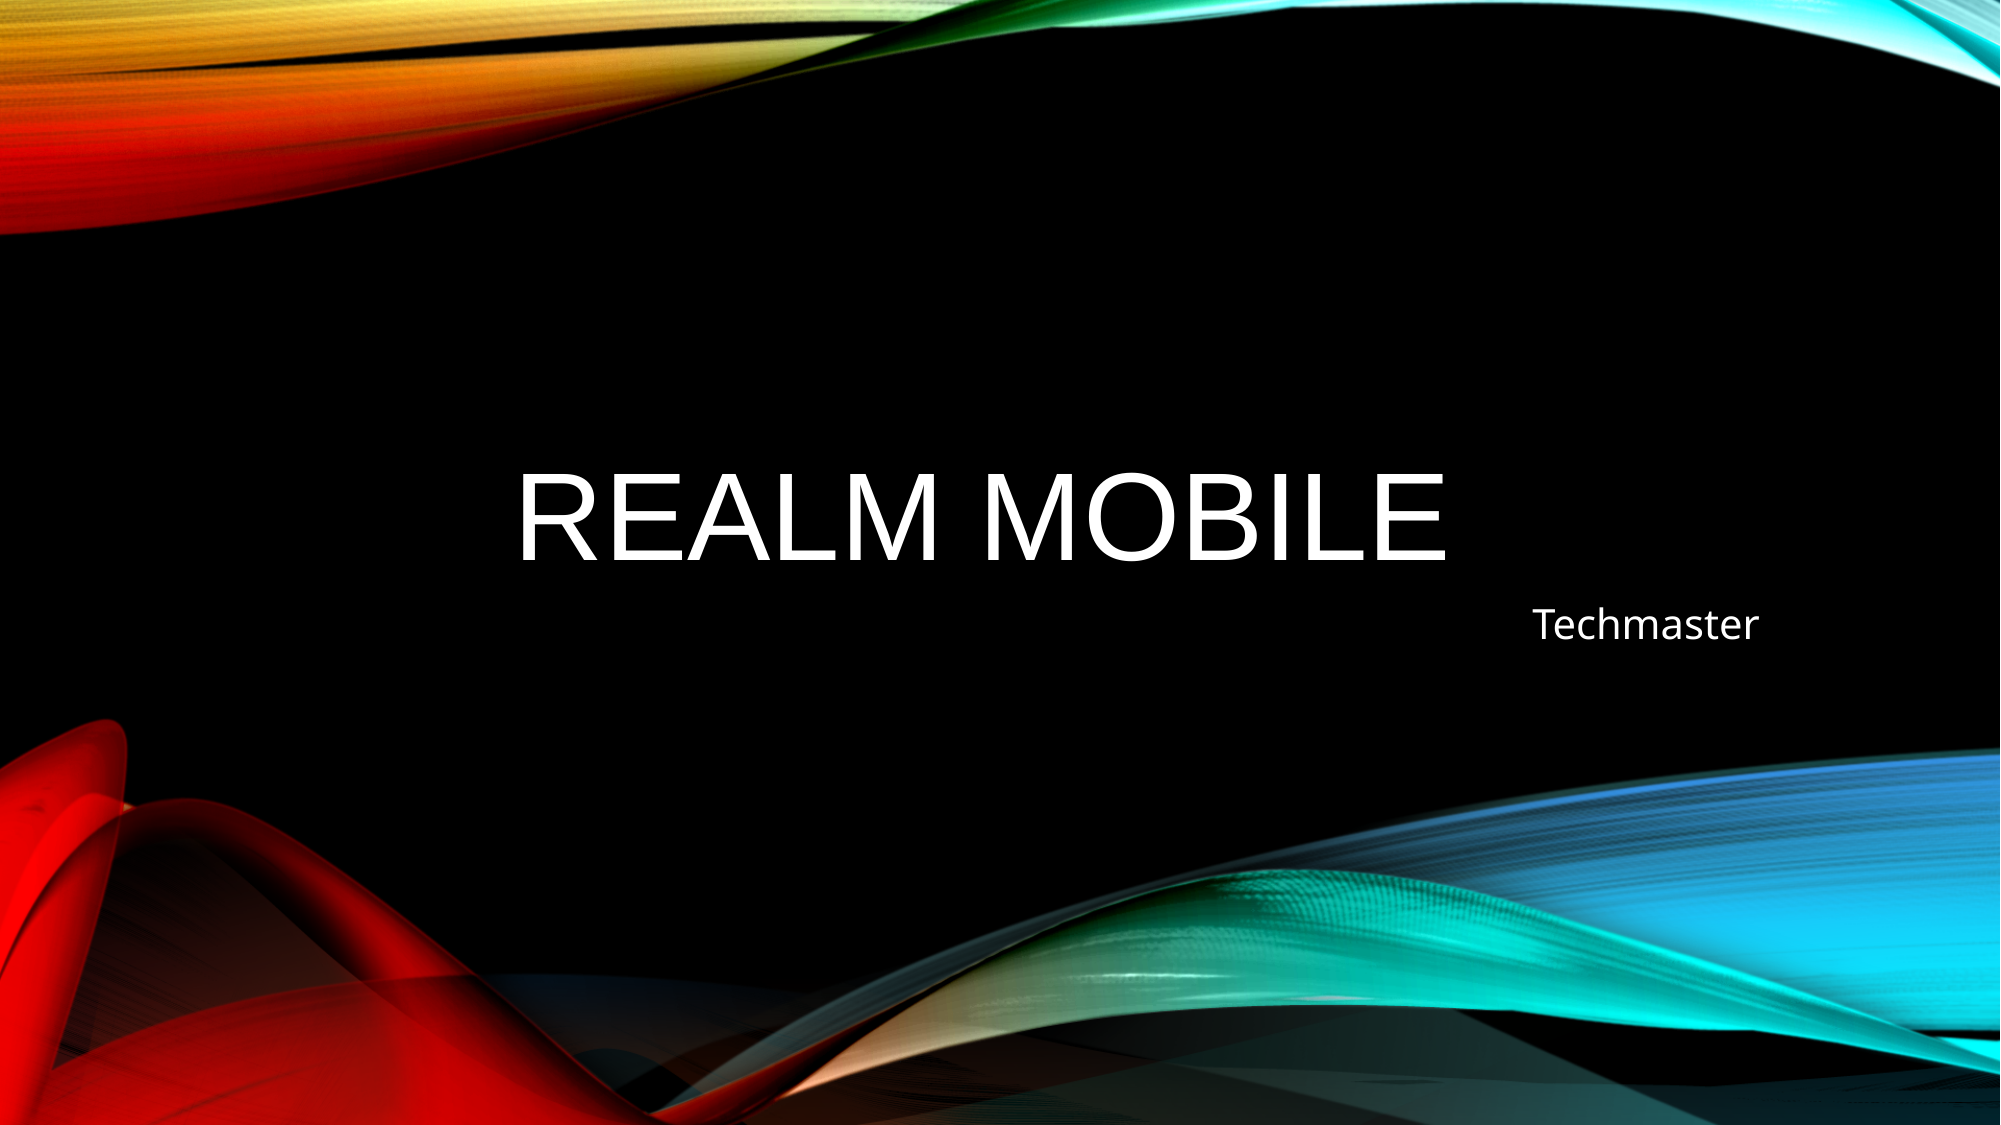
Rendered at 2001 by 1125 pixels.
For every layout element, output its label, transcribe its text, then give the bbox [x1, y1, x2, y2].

picture [0, 0, 2000, 237]
title REALM MOBILE [225, 295, 1775, 595]
picture [0, 717, 2000, 1125]
subtitle Techmaster [225, 595, 1775, 709]
